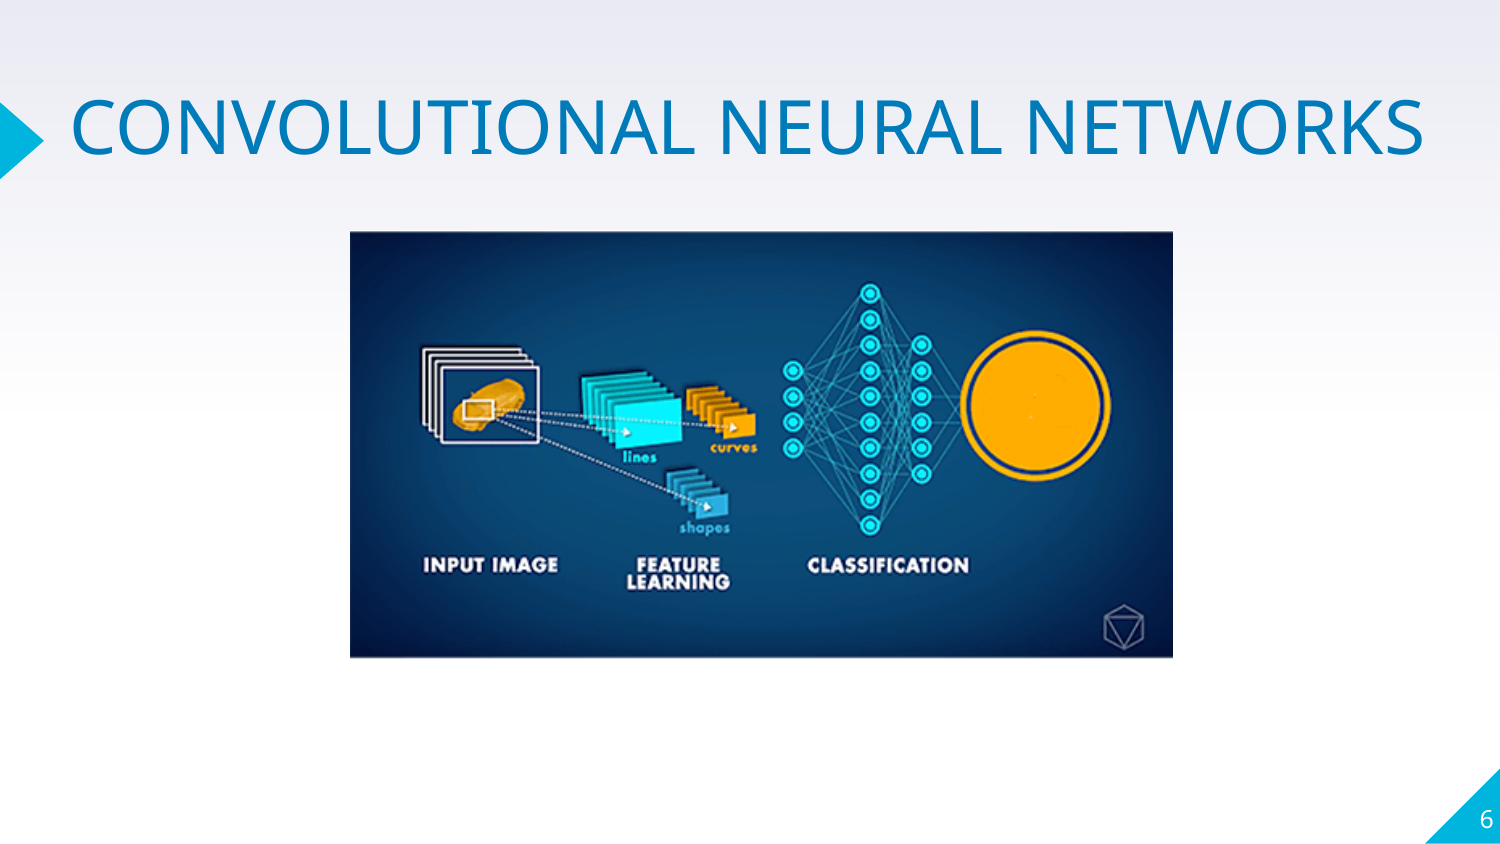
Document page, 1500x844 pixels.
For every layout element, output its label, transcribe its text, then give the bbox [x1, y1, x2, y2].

slide_number 6 [1418, 760, 1494, 838]
picture [350, 230, 1173, 661]
text_box CONVOLUTIONAL NEURAL NETWORKS [69, 96, 1457, 275]
